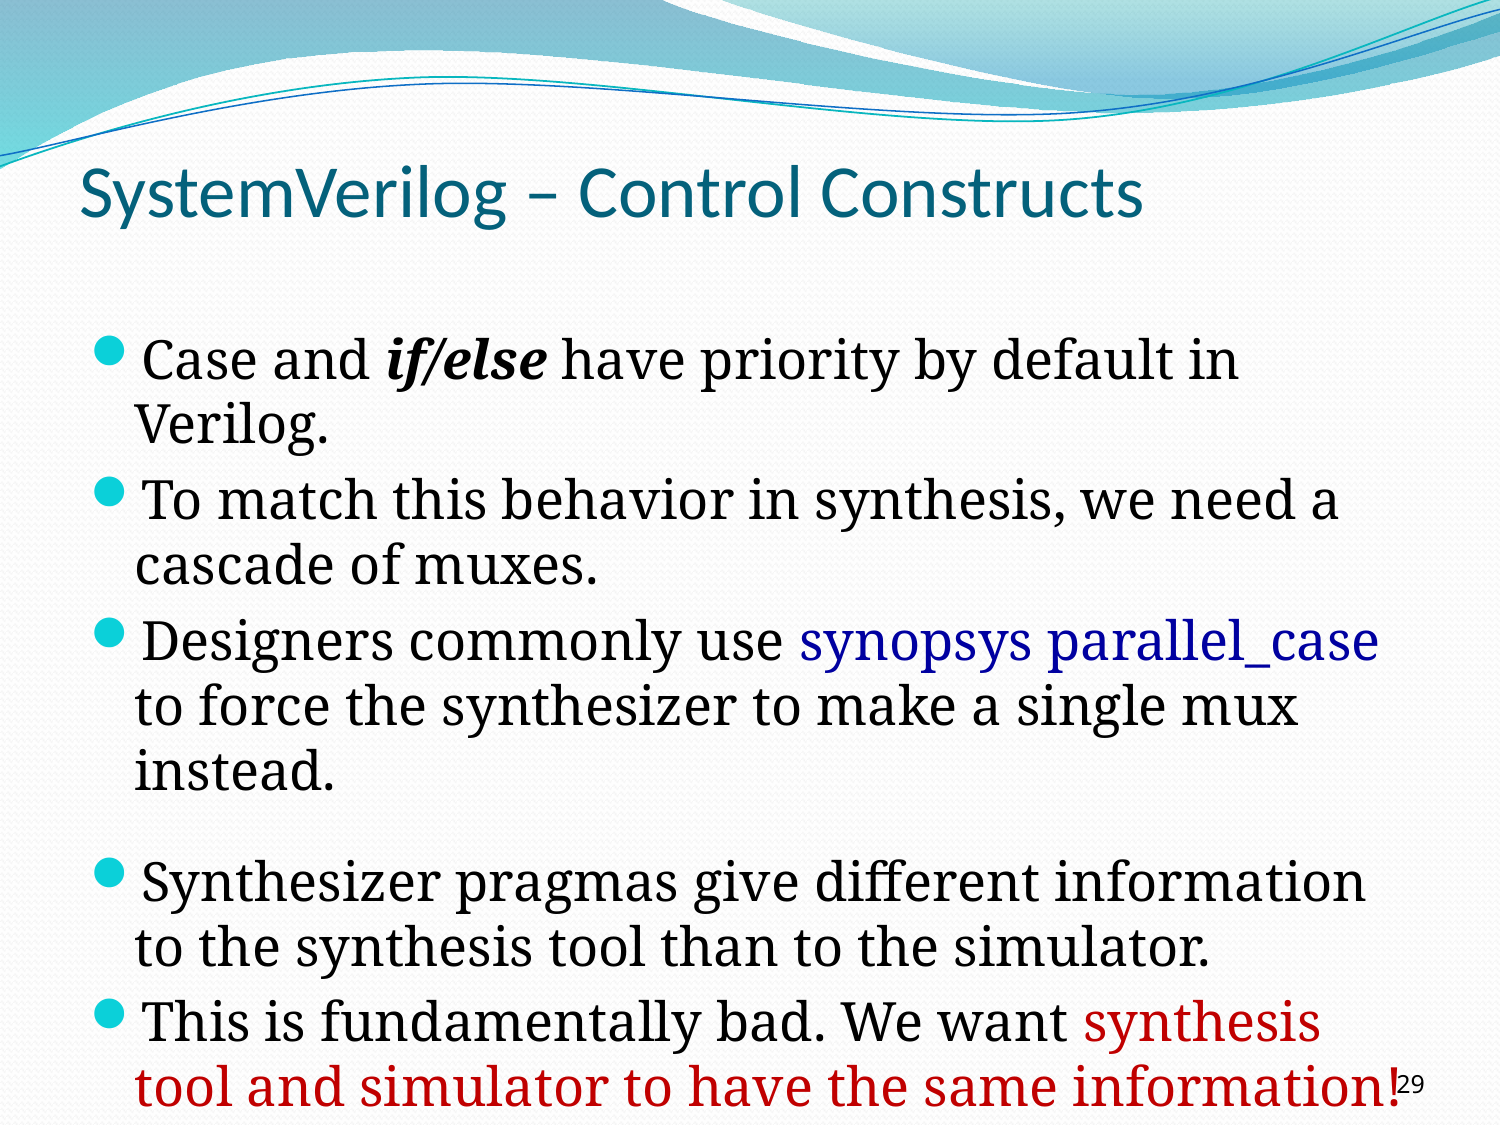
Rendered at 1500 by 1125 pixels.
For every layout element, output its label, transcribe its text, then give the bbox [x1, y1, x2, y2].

list Case and if/else have priority by default in Verilog. To match this behavior in synthesis, we need a cascade of muxes. Designers commonly use synopsys parallel_case to force the synthesizer to make a single mux instead. Synthesizer pragmas give different information to the synthesis tool than to the simulator. This is fundamentally bad. We want synthesis tool and simulator to have the same information! [75, 317, 1425, 1038]
title SystemVerilog – Control Constructs [79, 44, 1430, 233]
slide_number 29 [1299, 1042, 1425, 1103]
